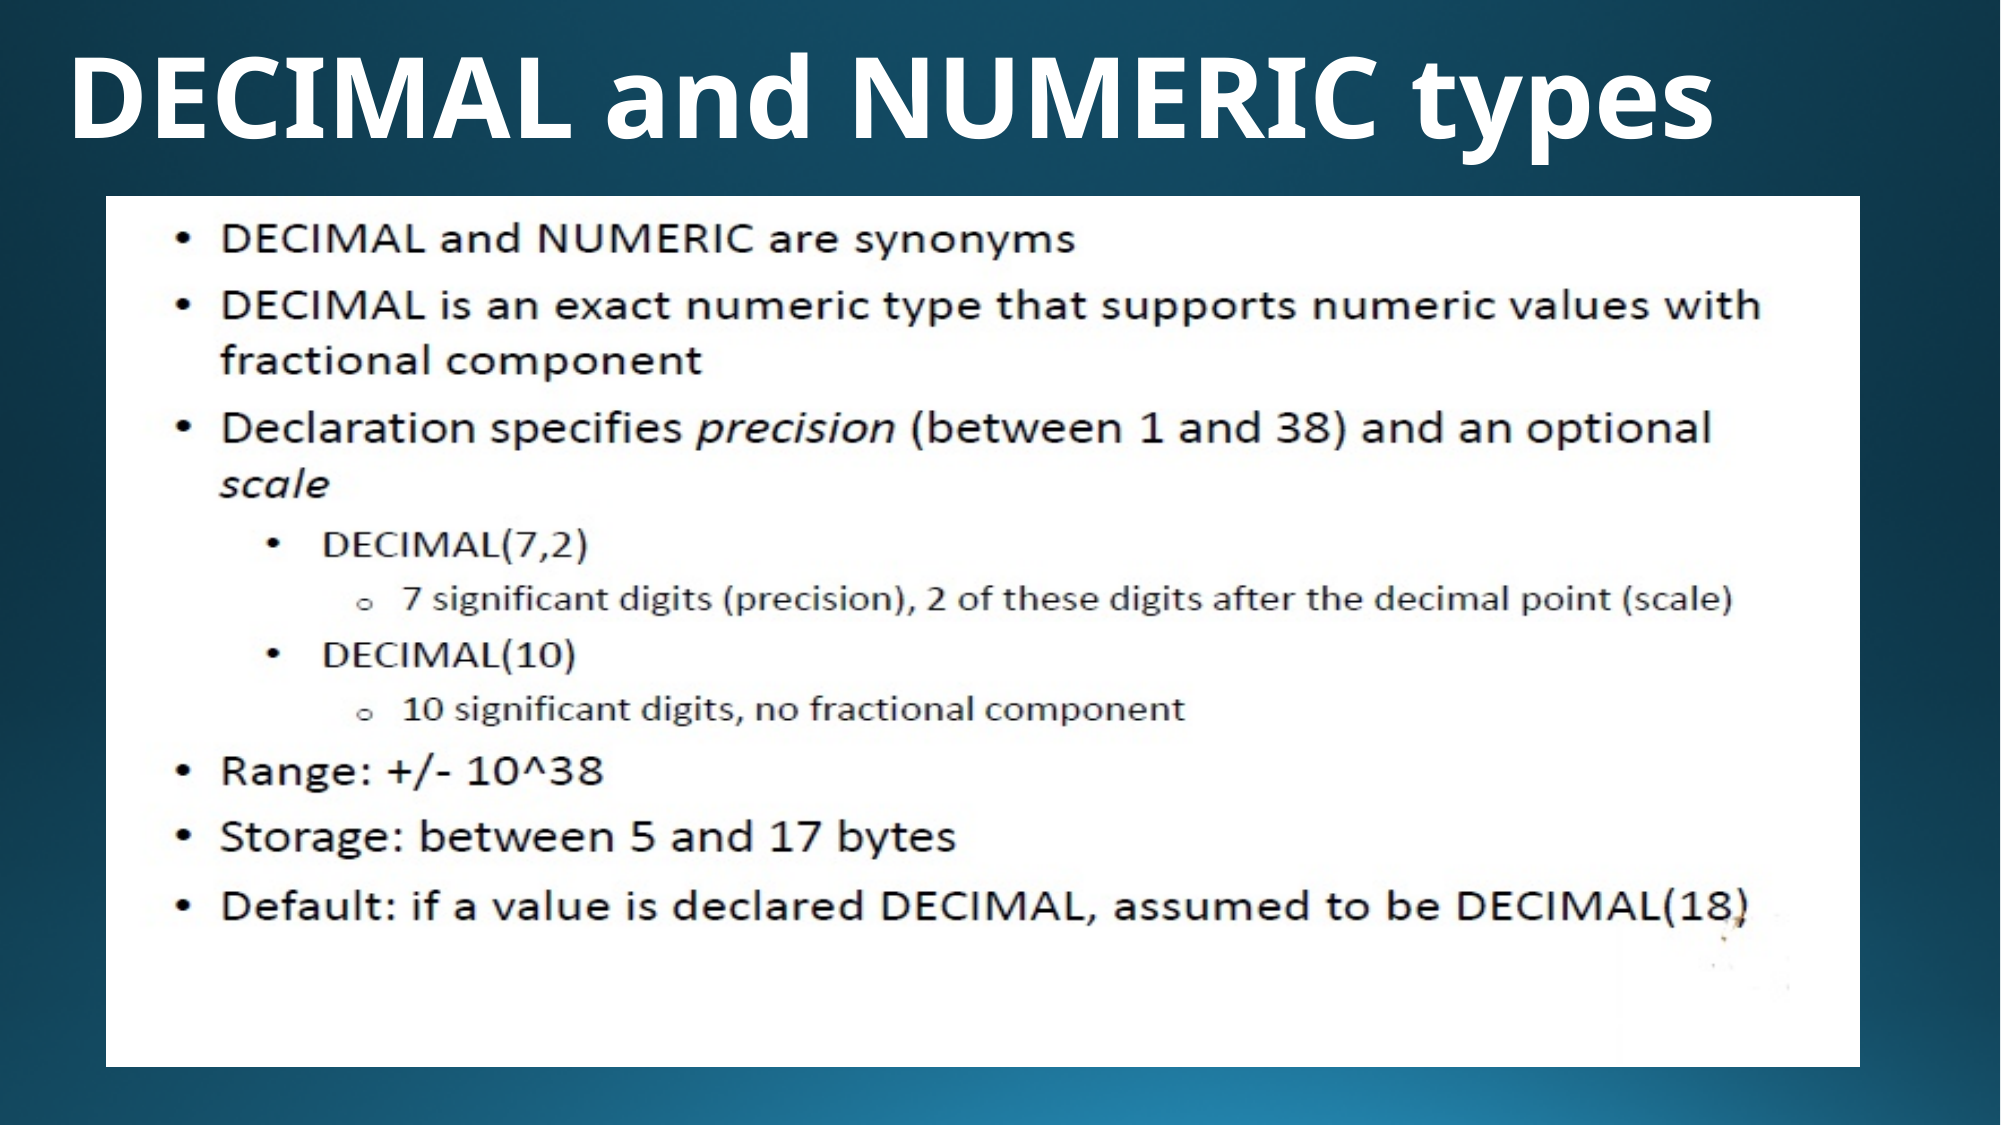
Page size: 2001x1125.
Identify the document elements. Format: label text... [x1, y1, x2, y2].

picture [0, 0, 2001, 1125]
title DECIMAL and NUMERIC types [50, 32, 1776, 173]
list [106, 196, 1860, 1067]
